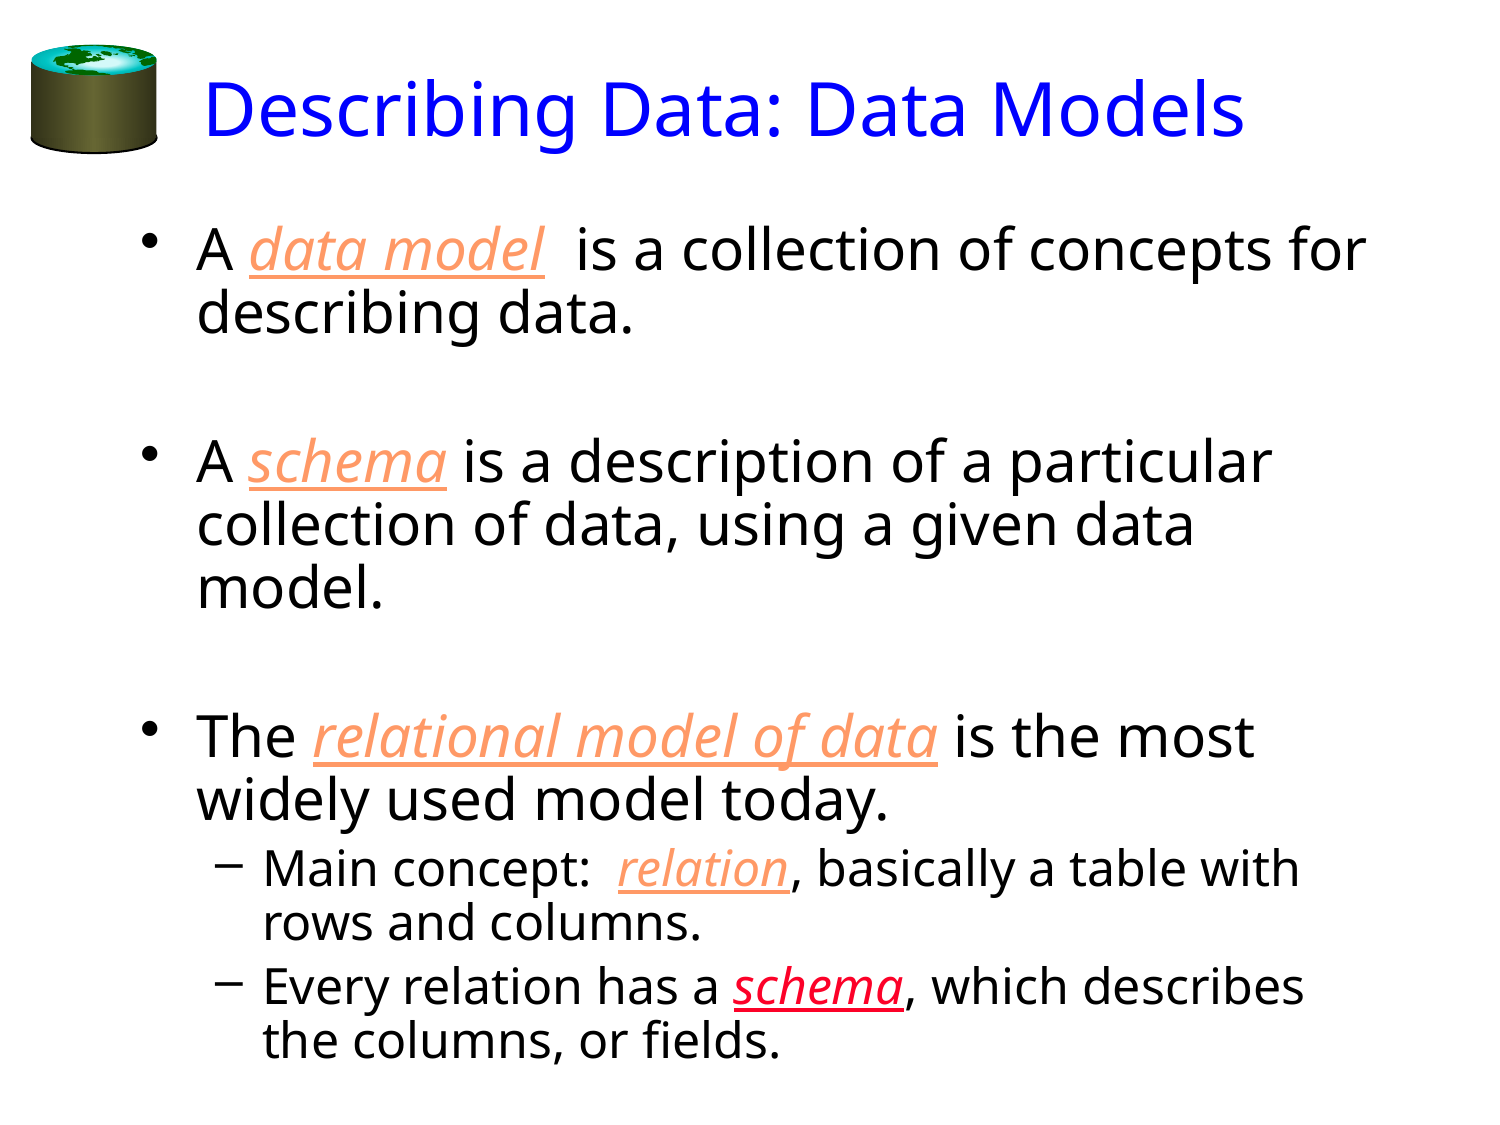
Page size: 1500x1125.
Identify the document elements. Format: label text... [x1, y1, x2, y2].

title Describing Data: Data Models [187, 12, 1463, 201]
text_box [112, 1024, 425, 1100]
text_box [512, 1024, 988, 1100]
list A data model is a collection of concepts for describing data. A schema is a description of a particular collection of data, using a given data model. The relational model of data is the most widely used model today. Main concept: relation, basically a table with rows and columns. Every relation has a schema, which describes the columns, or fields. [124, 212, 1401, 888]
